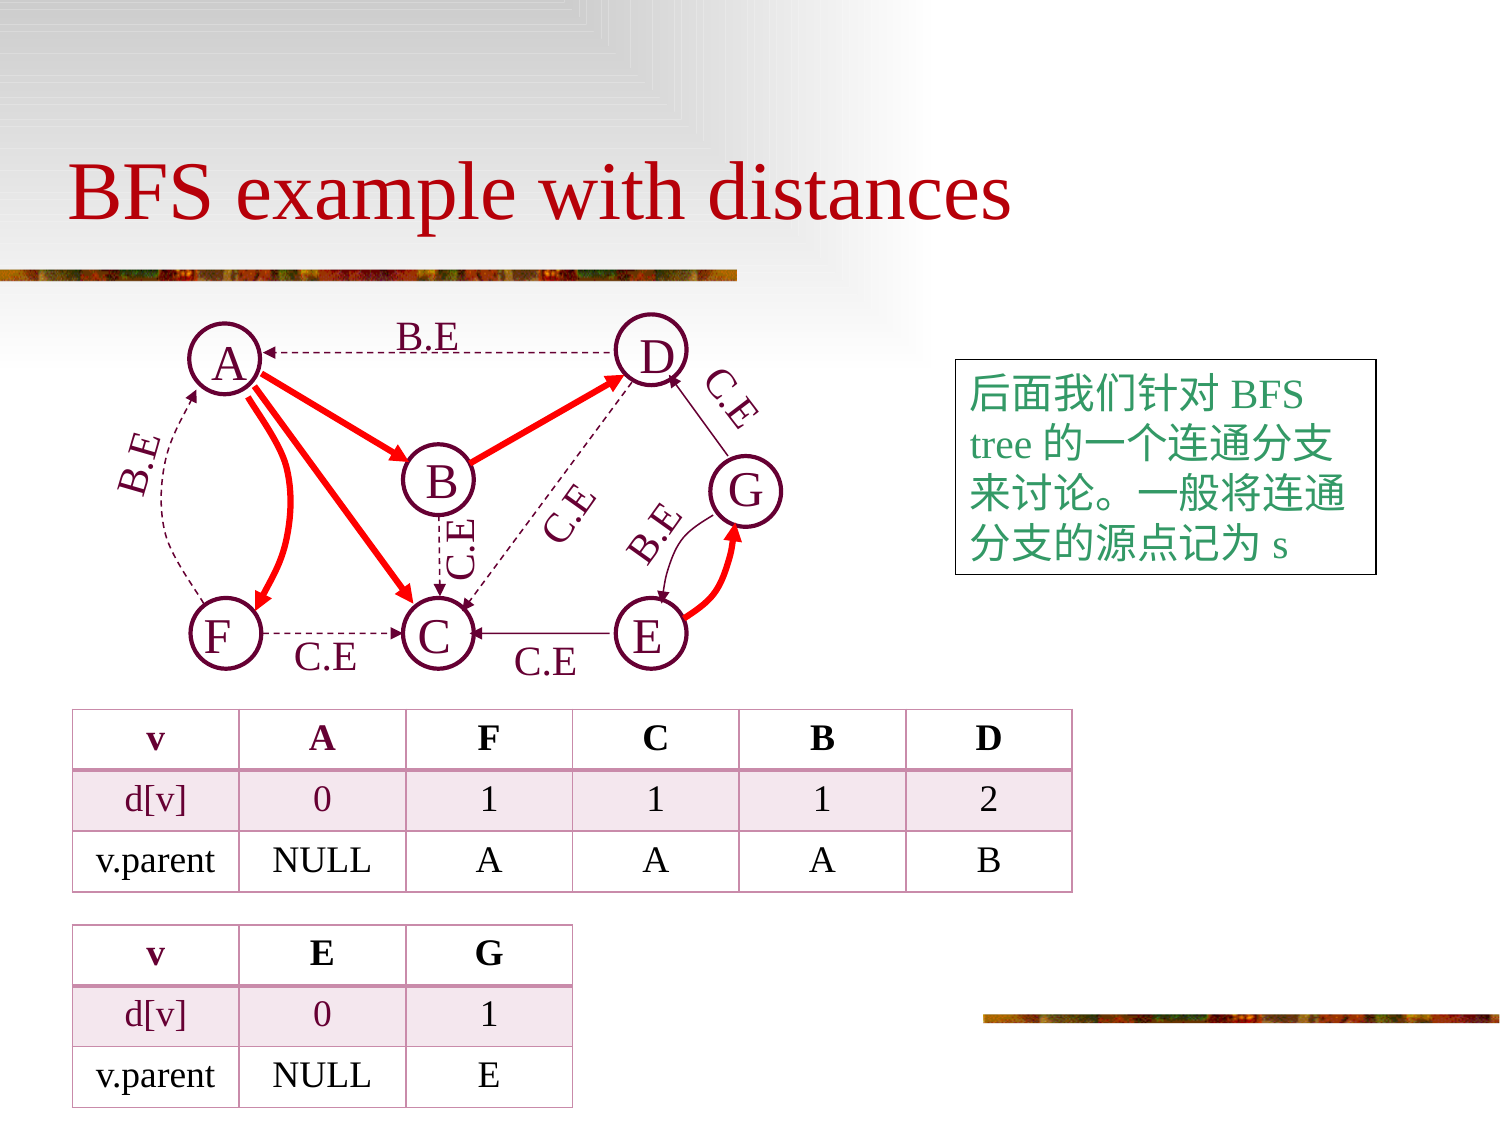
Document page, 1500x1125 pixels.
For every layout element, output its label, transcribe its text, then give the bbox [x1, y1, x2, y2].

table_cell 2 [907, 772, 1071, 830]
text_box [247, 398, 291, 596]
text_box [615, 327, 624, 373]
text_box C.E [499, 626, 633, 691]
table_cell 1 [407, 772, 572, 830]
table_cell 1 [407, 988, 572, 1046]
text_box C.E [279, 621, 413, 687]
table_cell d[v] [73, 772, 238, 830]
table_cell NULL [240, 832, 405, 891]
text_box B.E [92, 371, 192, 518]
table_cell B [907, 832, 1071, 891]
table_cell v.parent [73, 832, 238, 891]
text_box [254, 386, 414, 604]
text_box E [617, 596, 714, 672]
table_cell 1 [573, 772, 738, 830]
table_cell 0 [240, 772, 405, 830]
table_header v [73, 710, 238, 768]
text_box C.E [512, 423, 643, 570]
title BFS example with distances [52, 127, 1469, 244]
text_box 后面我们针对BFS tree的一个连通分支来讨论。一般将连通分支的源点记为s [955, 359, 1377, 575]
text_box B.E [599, 442, 730, 589]
text_box [293, 392, 410, 462]
table_cell E [407, 1047, 572, 1107]
text_box [402, 462, 410, 501]
text_box B.E [380, 301, 514, 366]
table_cell A [740, 832, 905, 891]
table_cell d[v] [73, 988, 238, 1046]
text_box D [624, 315, 721, 391]
text_box [657, 515, 713, 596]
table_cell 1 [740, 772, 905, 830]
text_box [507, 374, 624, 443]
text_box C.E [425, 463, 490, 597]
table_cell NULL [240, 1047, 405, 1107]
picture [983, 1013, 1500, 1026]
table_header v [73, 926, 238, 984]
table_header G [407, 926, 572, 984]
text_box [189, 338, 196, 380]
text_box [161, 389, 204, 596]
table_header D [907, 710, 1071, 768]
picture [0, 268, 737, 285]
table_cell 0 [240, 988, 405, 1046]
text_box F [188, 596, 285, 672]
table_header B [740, 710, 905, 768]
table_header E [240, 926, 405, 984]
table_cell A [407, 832, 572, 891]
text_box G [713, 448, 809, 524]
text_box A [196, 323, 293, 398]
table_header F [407, 710, 572, 768]
text_box C [402, 596, 499, 672]
text_box B [410, 441, 507, 517]
text_box [695, 524, 740, 596]
table_cell v.parent [73, 1047, 238, 1107]
table_cell A [573, 832, 738, 891]
table_header C [573, 710, 738, 768]
text_box C.E [679, 339, 812, 485]
table_header A [240, 710, 405, 768]
